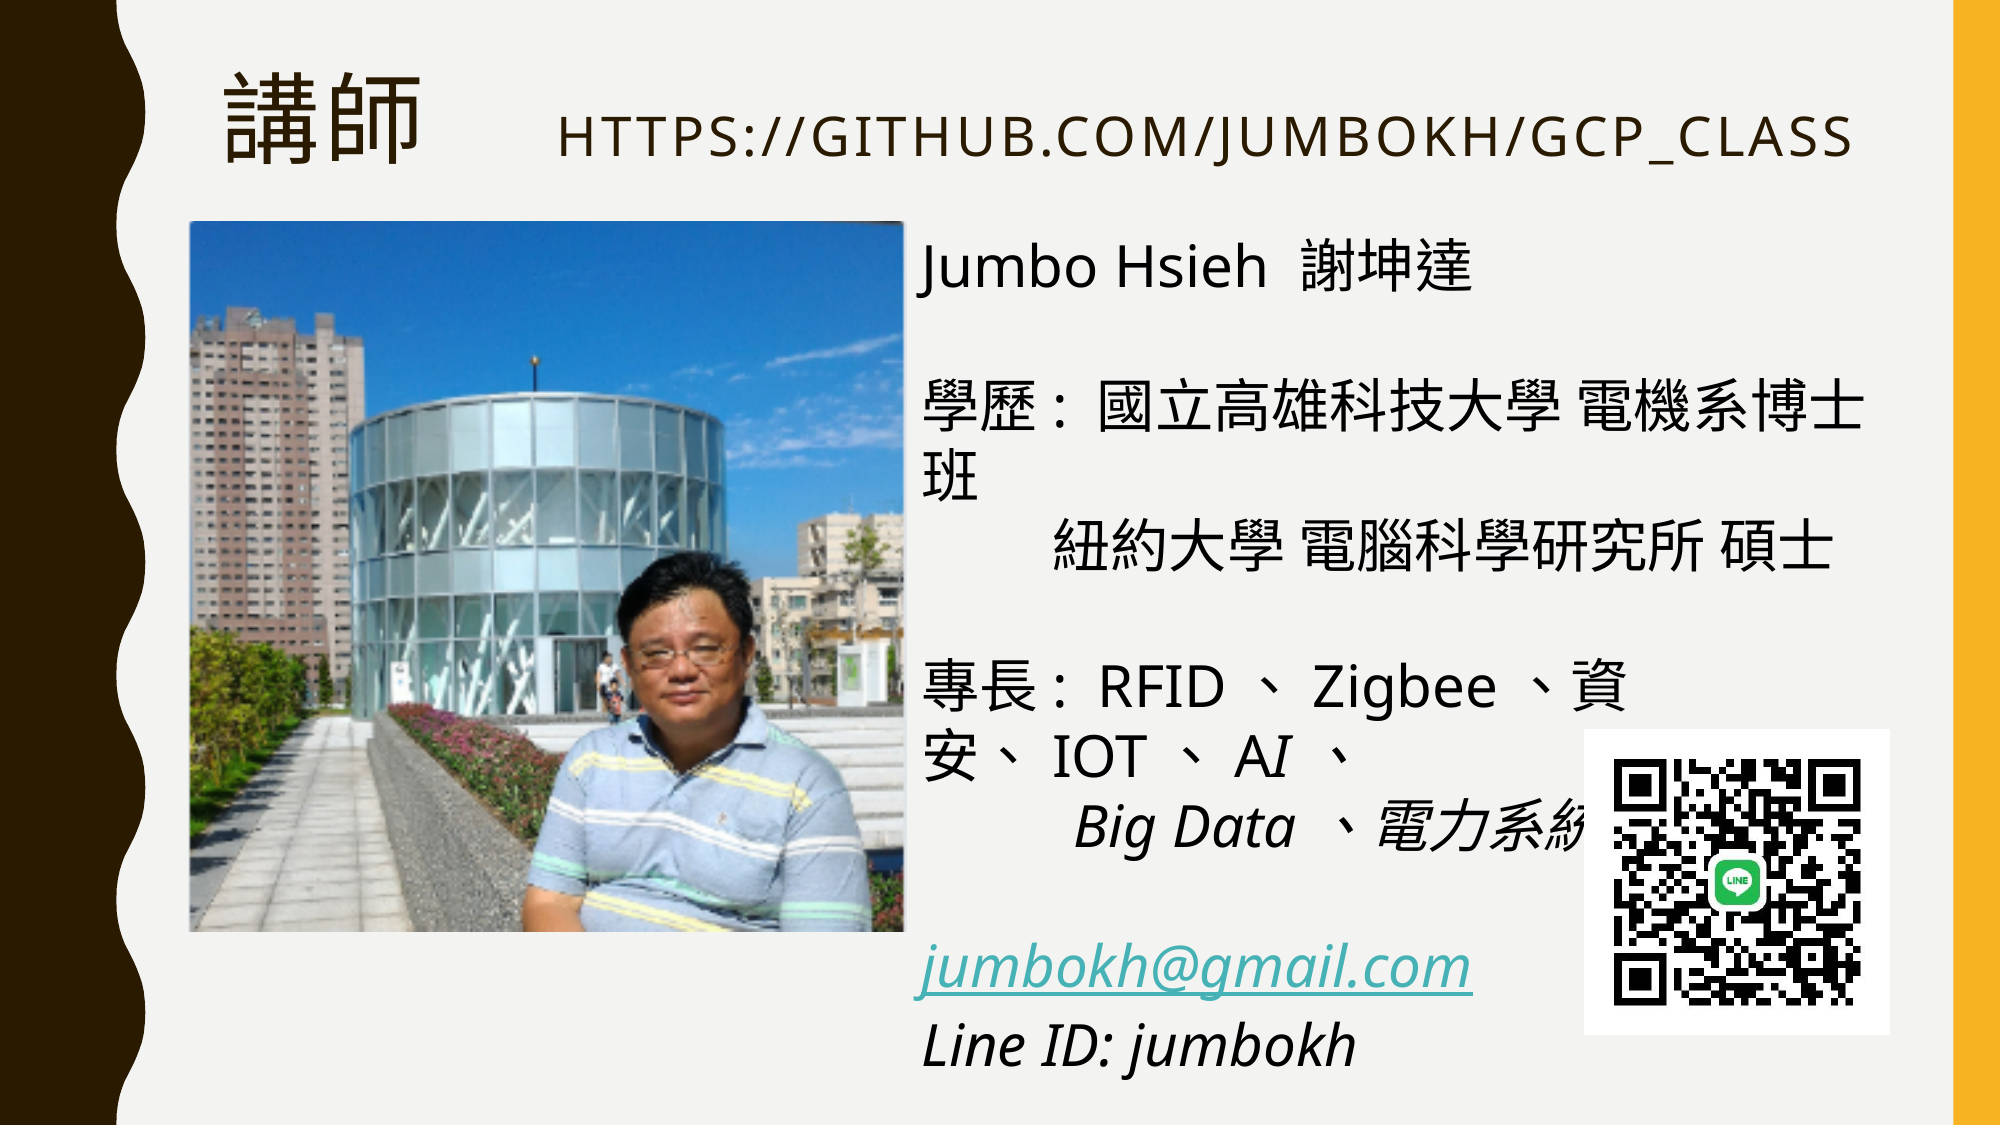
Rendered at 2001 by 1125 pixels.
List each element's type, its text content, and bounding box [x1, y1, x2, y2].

title 講師 https://github.com/jumbokh/gcp_class [205, 62, 1875, 201]
picture [1584, 729, 1890, 1035]
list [188, 221, 907, 932]
text_box Jumbo Hsieh 謝坤達 學歷: 國立高雄科技大學 電機系博士班 紐約大學 電腦科學研究所 碩士 專長: RFID、Zigbee、資安、IOT、AI、 Big Data、電力系統 jumbokh@gmail.com Line ID: jumbokh [906, 221, 1934, 1125]
